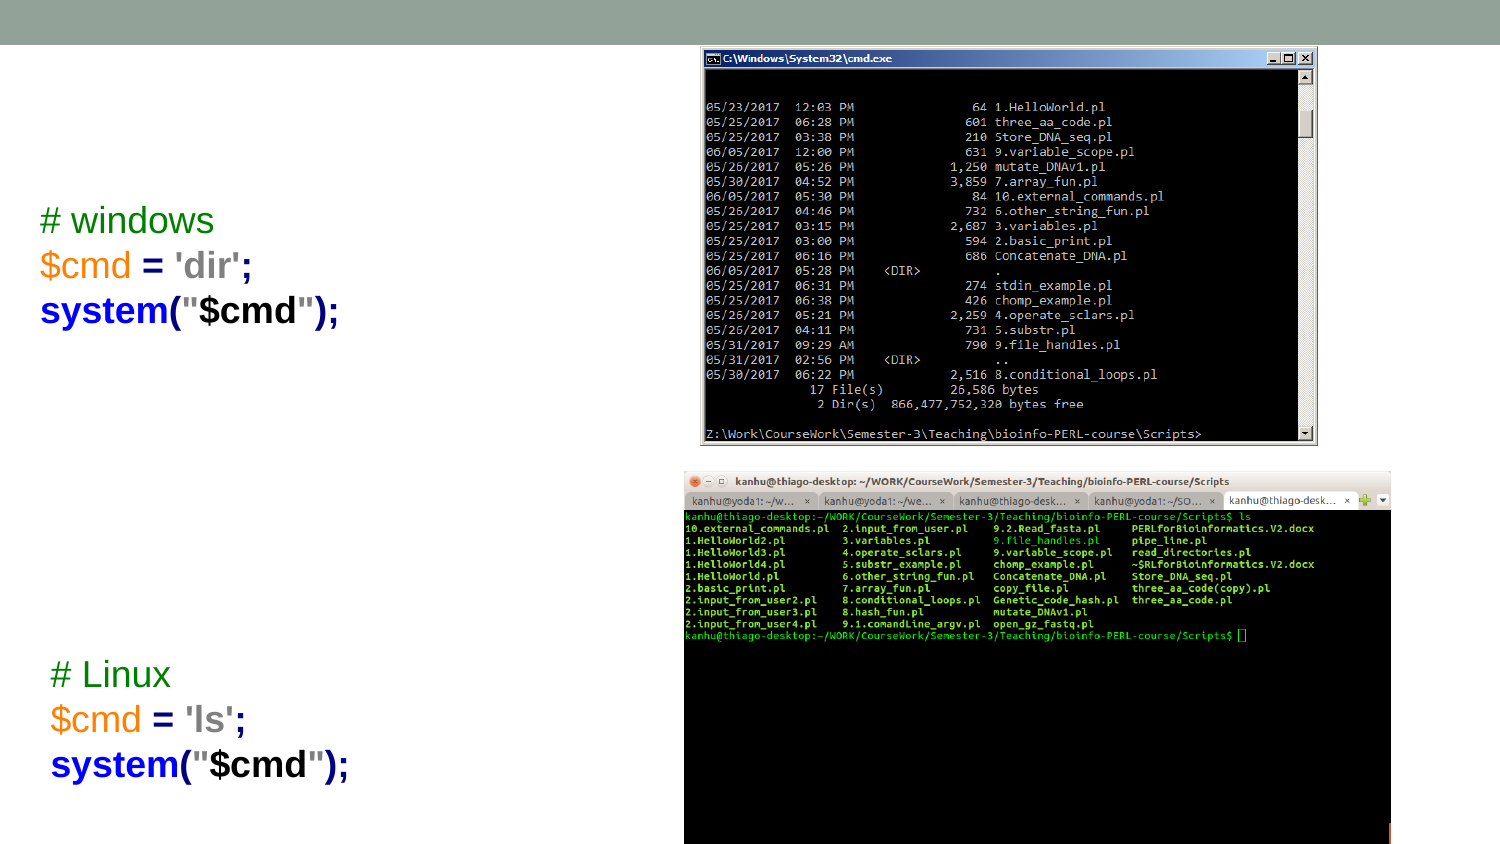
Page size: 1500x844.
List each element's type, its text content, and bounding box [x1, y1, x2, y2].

text_box # windows $cmd = 'dir'; system("$cmd"); [25, 188, 697, 338]
picture [700, 46, 1318, 446]
text_box # Linux $cmd = 'ls'; system("$cmd"); [35, 642, 681, 792]
picture [684, 471, 1391, 844]
